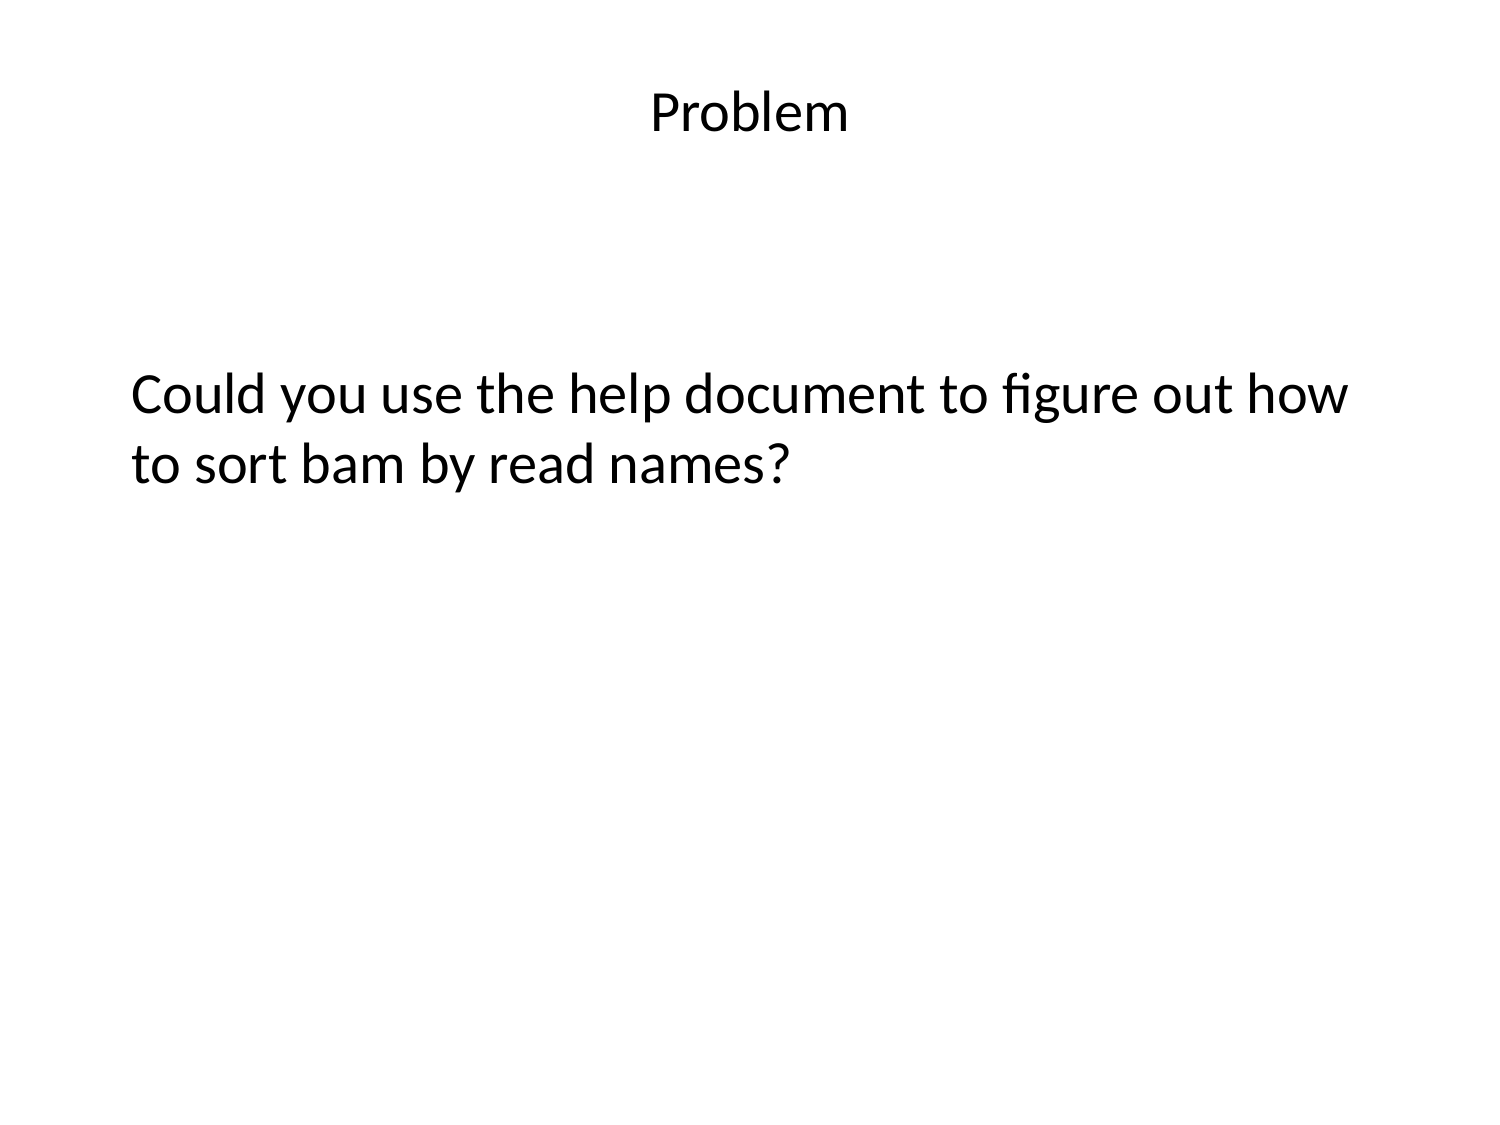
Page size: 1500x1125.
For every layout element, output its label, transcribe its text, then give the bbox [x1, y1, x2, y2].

list Could you use the help document to figure out how to sort bam by read names? [116, 348, 1389, 600]
title Problem [75, 45, 1425, 172]
